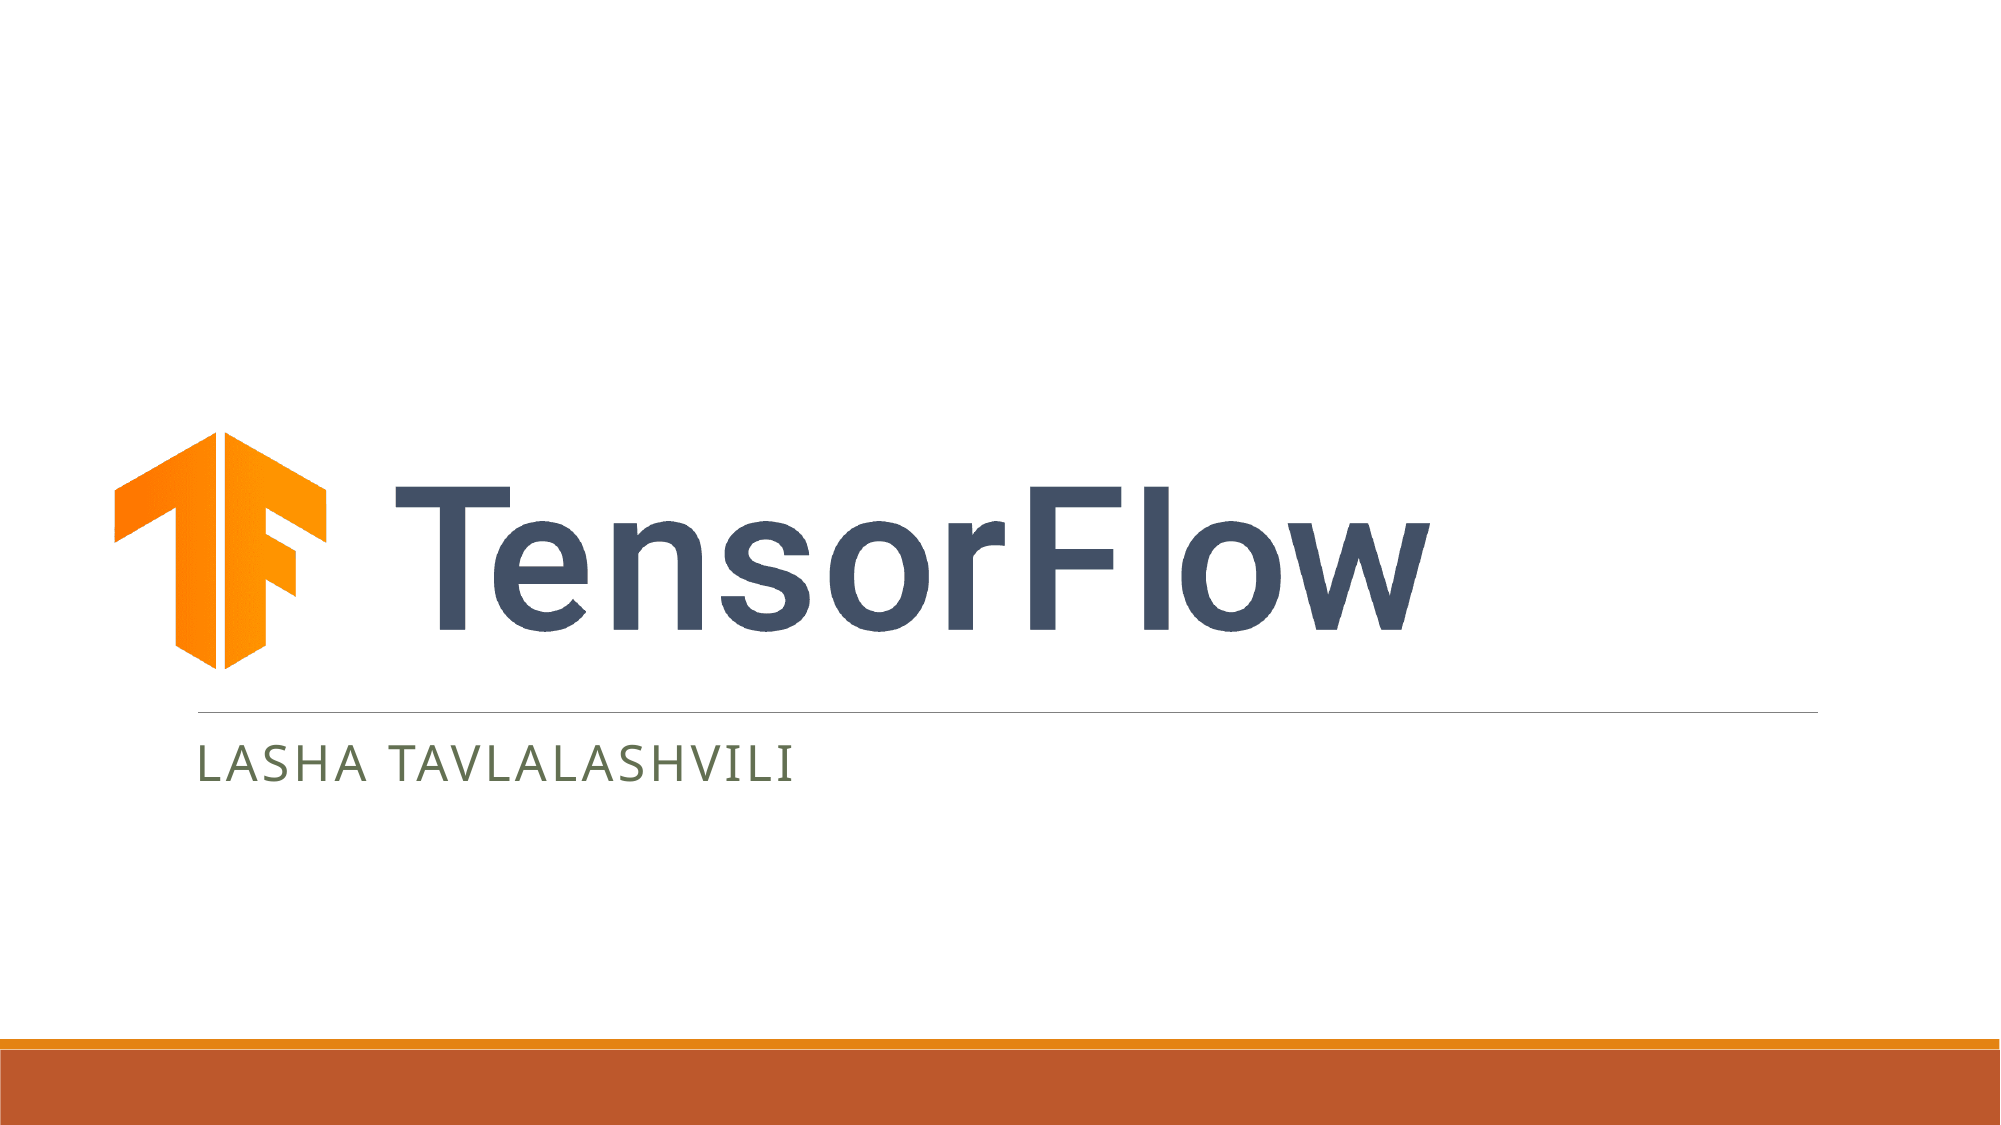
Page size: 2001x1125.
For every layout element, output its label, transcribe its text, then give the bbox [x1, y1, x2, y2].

picture [60, 331, 1471, 794]
subtitle Lasha Tavlalashvili [180, 730, 1831, 919]
